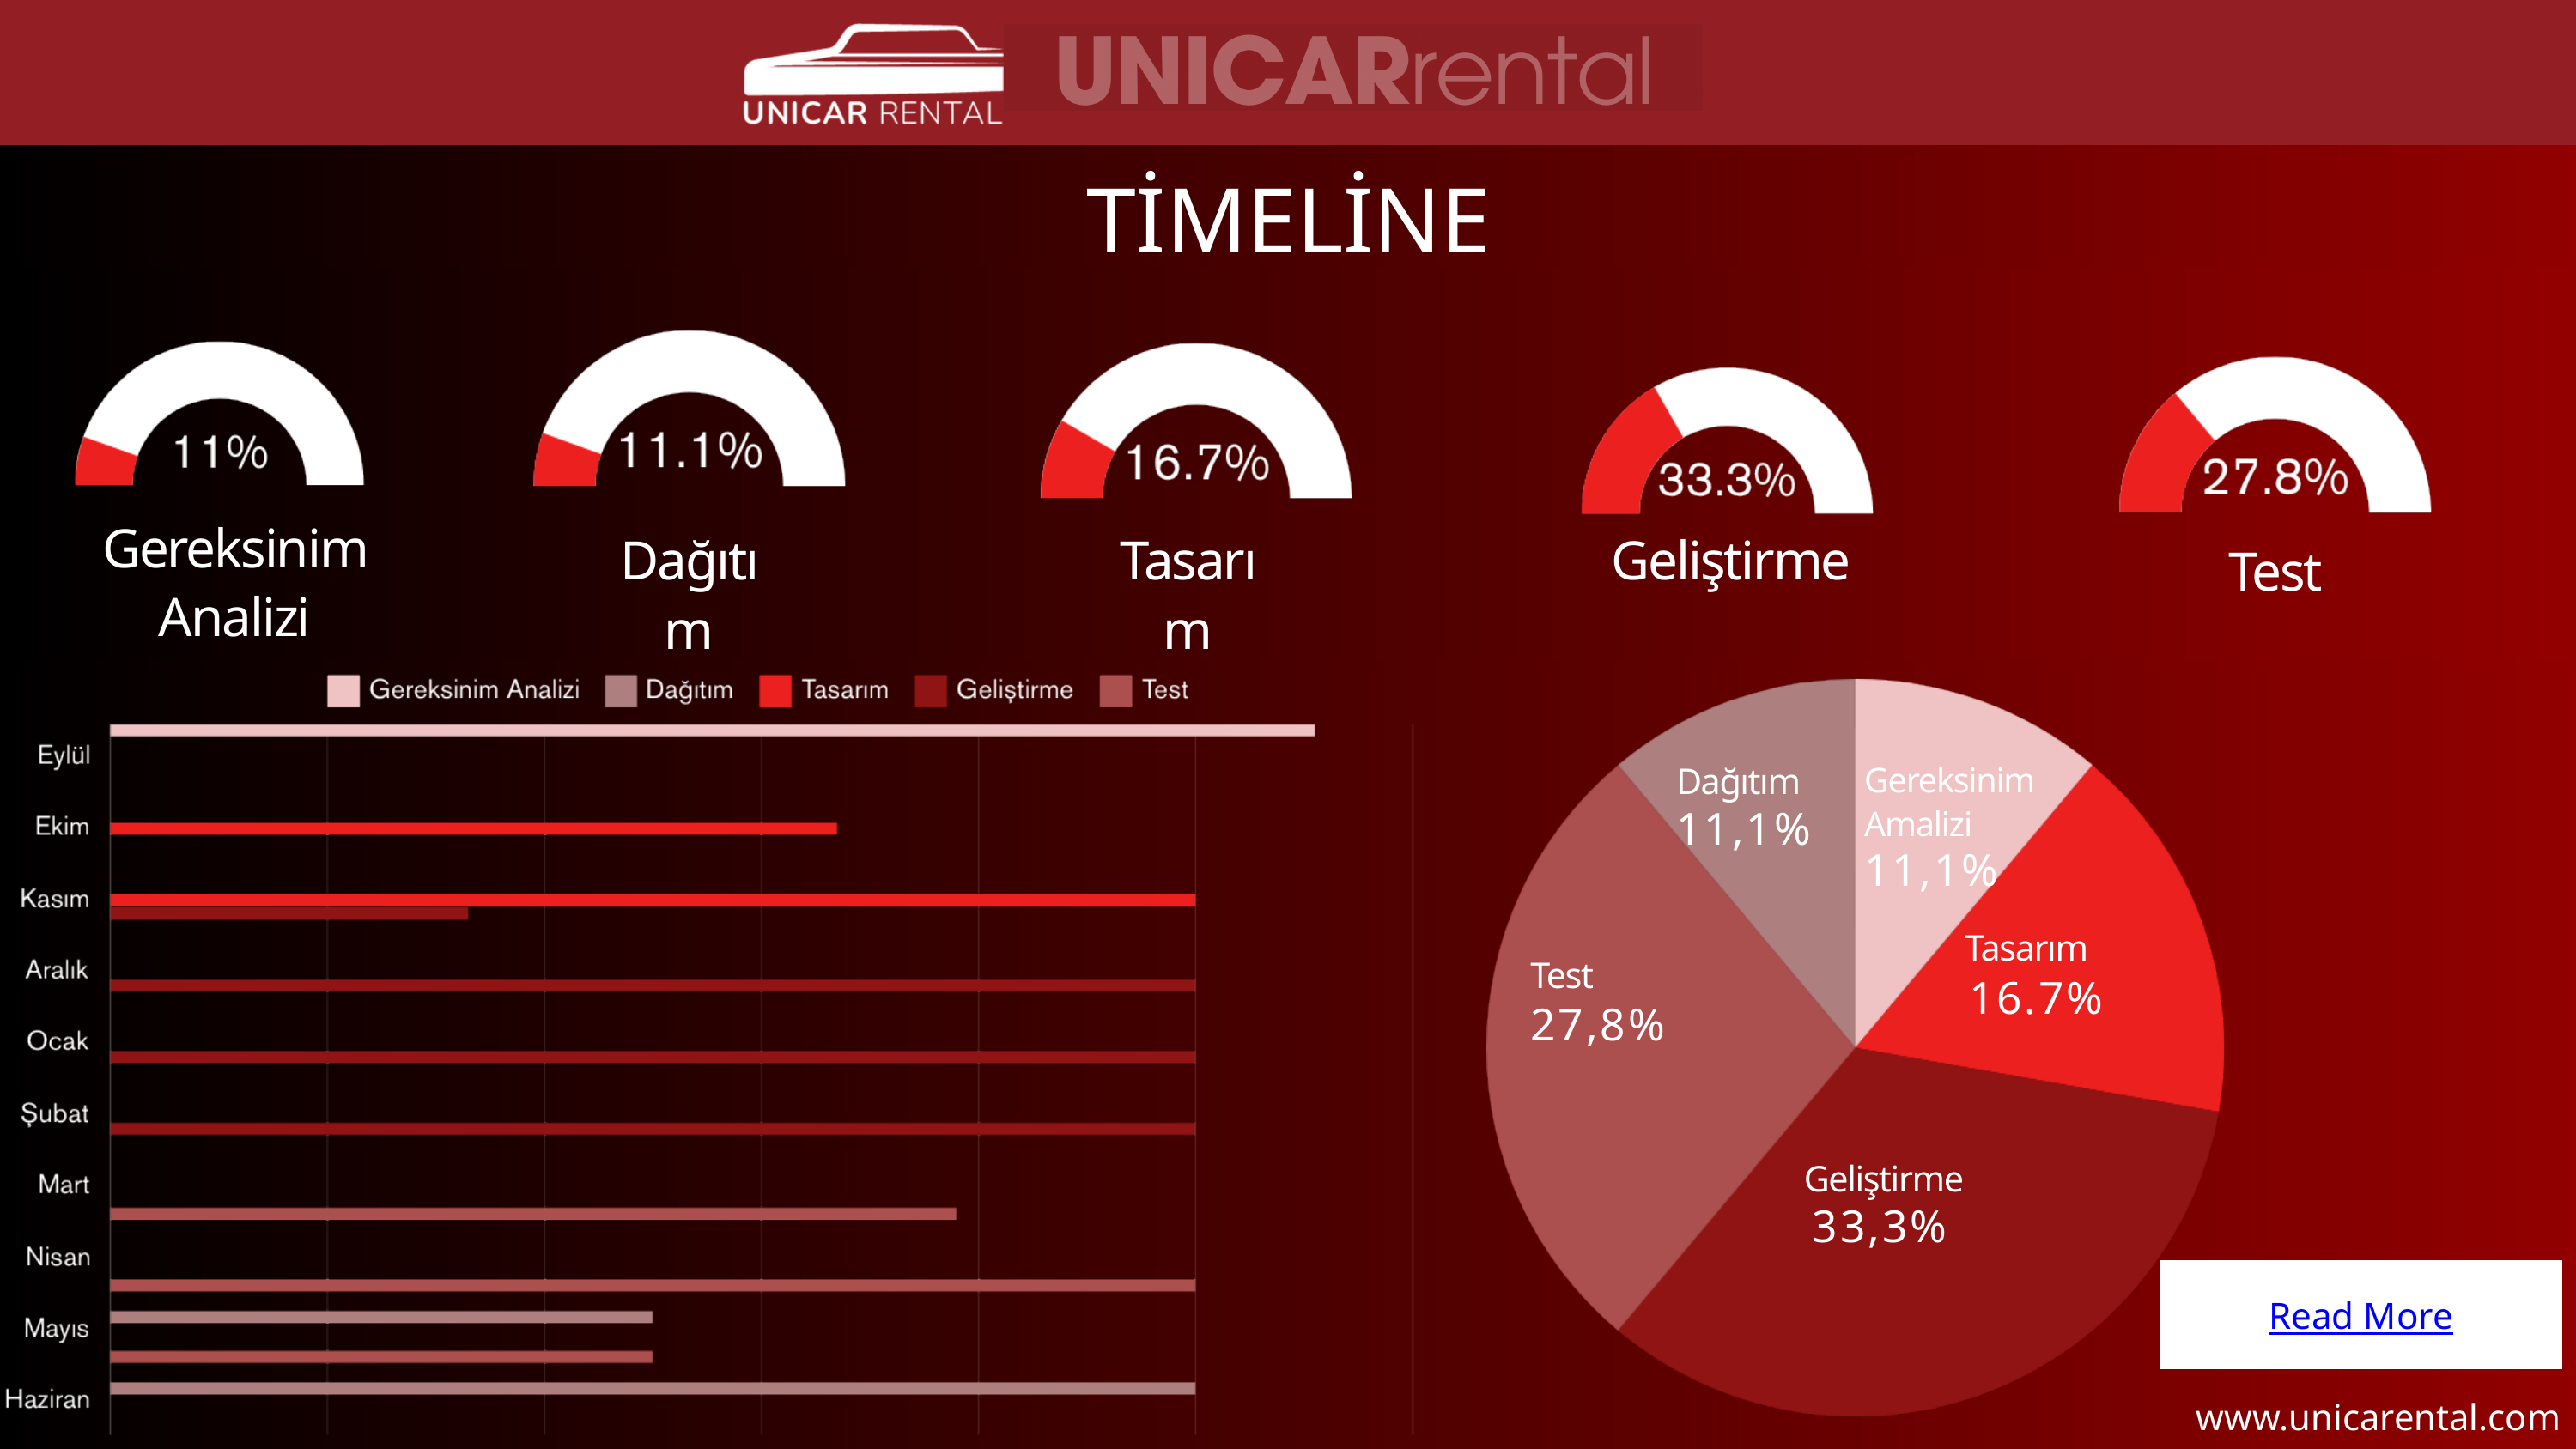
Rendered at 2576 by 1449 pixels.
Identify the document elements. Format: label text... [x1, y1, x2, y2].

picture [46, 312, 394, 515]
picture [2088, 325, 2463, 544]
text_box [2160, 1259, 2563, 1369]
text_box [2, 266, 2573, 659]
text_box www.unicarental.com [2303, 1377, 2561, 1438]
text_box TİMELİNE [800, 155, 1777, 265]
picture [0, 299, 2299, 1449]
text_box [0, 0, 2576, 145]
